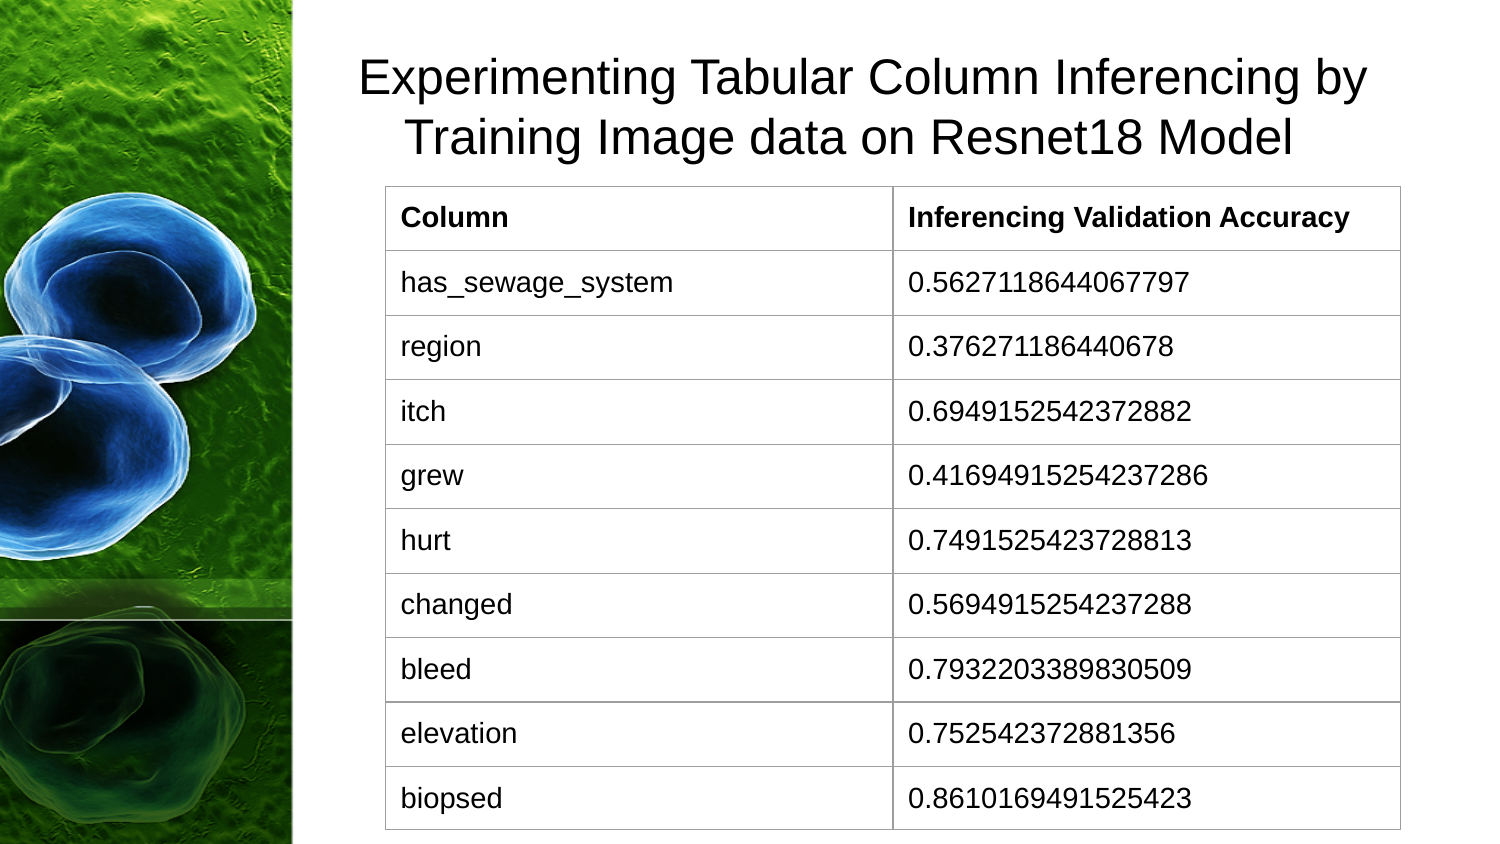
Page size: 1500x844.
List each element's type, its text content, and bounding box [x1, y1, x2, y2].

title Experimenting Tabular Column Inferencing by Training Image data on Resnet18 Model [301, 33, 1426, 175]
table_cell region [386, 316, 892, 379]
table_cell 0.41694915254237286 [894, 445, 1400, 508]
table_cell has_sewage_system [386, 251, 892, 315]
table_cell 0.5694915254237288 [894, 574, 1400, 637]
table_cell changed [386, 574, 892, 637]
table_cell 0.376271186440678 [894, 316, 1400, 379]
table_cell 0.752542372881356 [894, 703, 1400, 766]
table_cell 0.8610169491525423 [894, 767, 1400, 829]
table_header Column [386, 187, 892, 250]
table_cell 0.7491525423728813 [894, 509, 1400, 573]
table_cell bleed [386, 638, 892, 701]
table_cell 0.6949152542372882 [894, 380, 1400, 444]
table_cell hurt [386, 509, 892, 573]
picture [0, 0, 1500, 844]
table_cell biopsed [386, 767, 892, 829]
table_cell elevation [386, 703, 892, 766]
table_cell grew [386, 445, 892, 508]
table_header Inferencing Validation Accuracy [894, 187, 1400, 250]
table_cell 0.5627118644067797 [894, 251, 1400, 315]
table_cell itch [386, 380, 892, 444]
table_cell 0.7932203389830509 [894, 638, 1400, 701]
